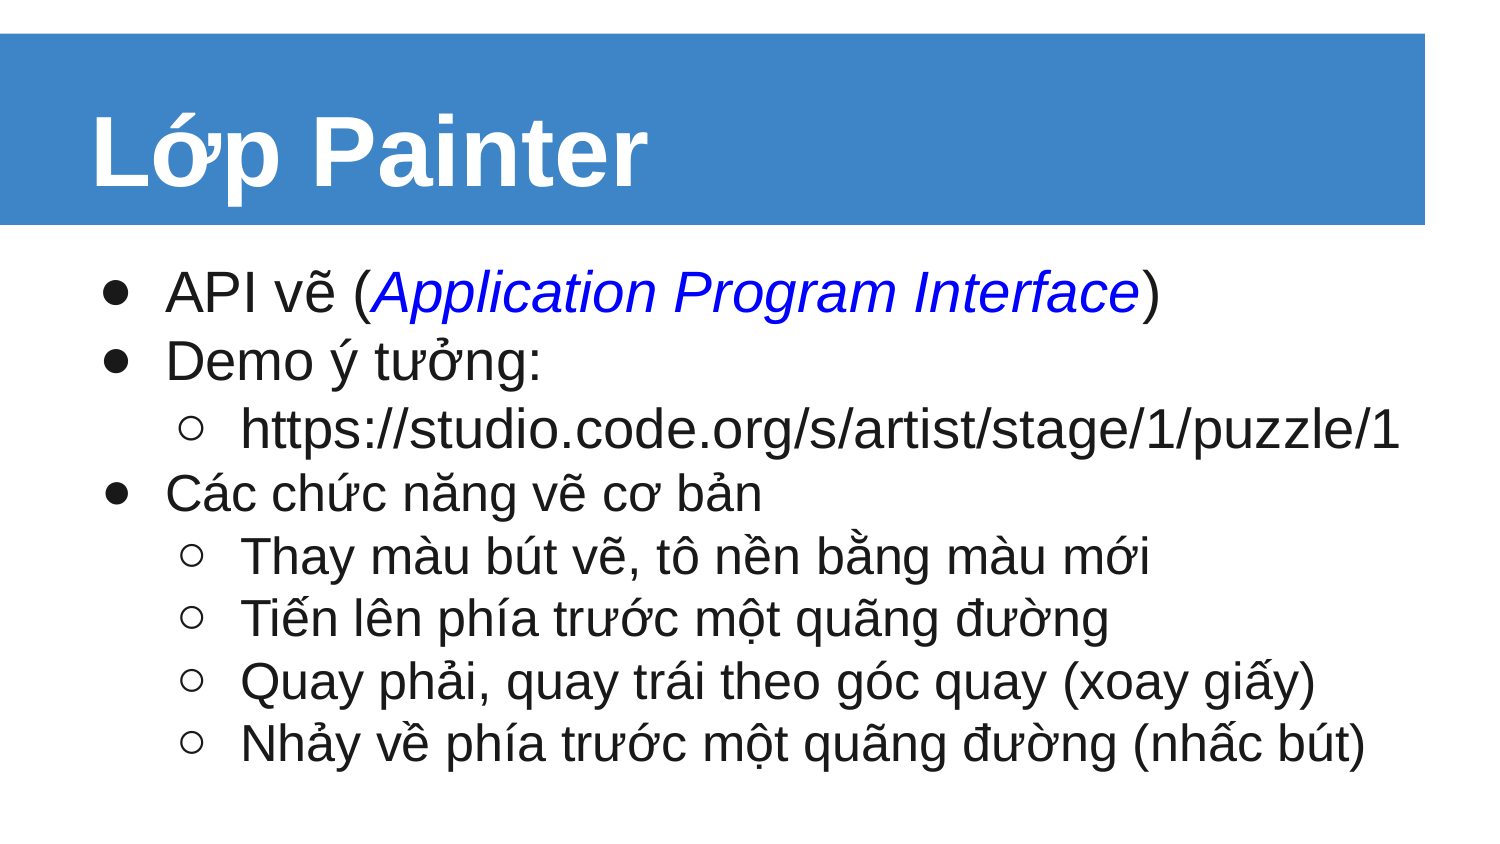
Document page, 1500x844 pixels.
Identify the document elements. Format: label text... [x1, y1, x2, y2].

list API vẽ (Application Program Interface) Demo ý tưởng: https://studio.code.org/s/artist/stage/1/puzzle/1 Các chức năng vẽ cơ bản Thay màu bút vẽ, tô nền bằng màu mới Tiến lên phía trước một quãng đường Quay phải, quay trái theo góc quay (xoay giấy) Nhảy về phía trước một quãng đường (nhấc bút) [75, 239, 1425, 808]
title Lớp Painter [75, 33, 1425, 221]
